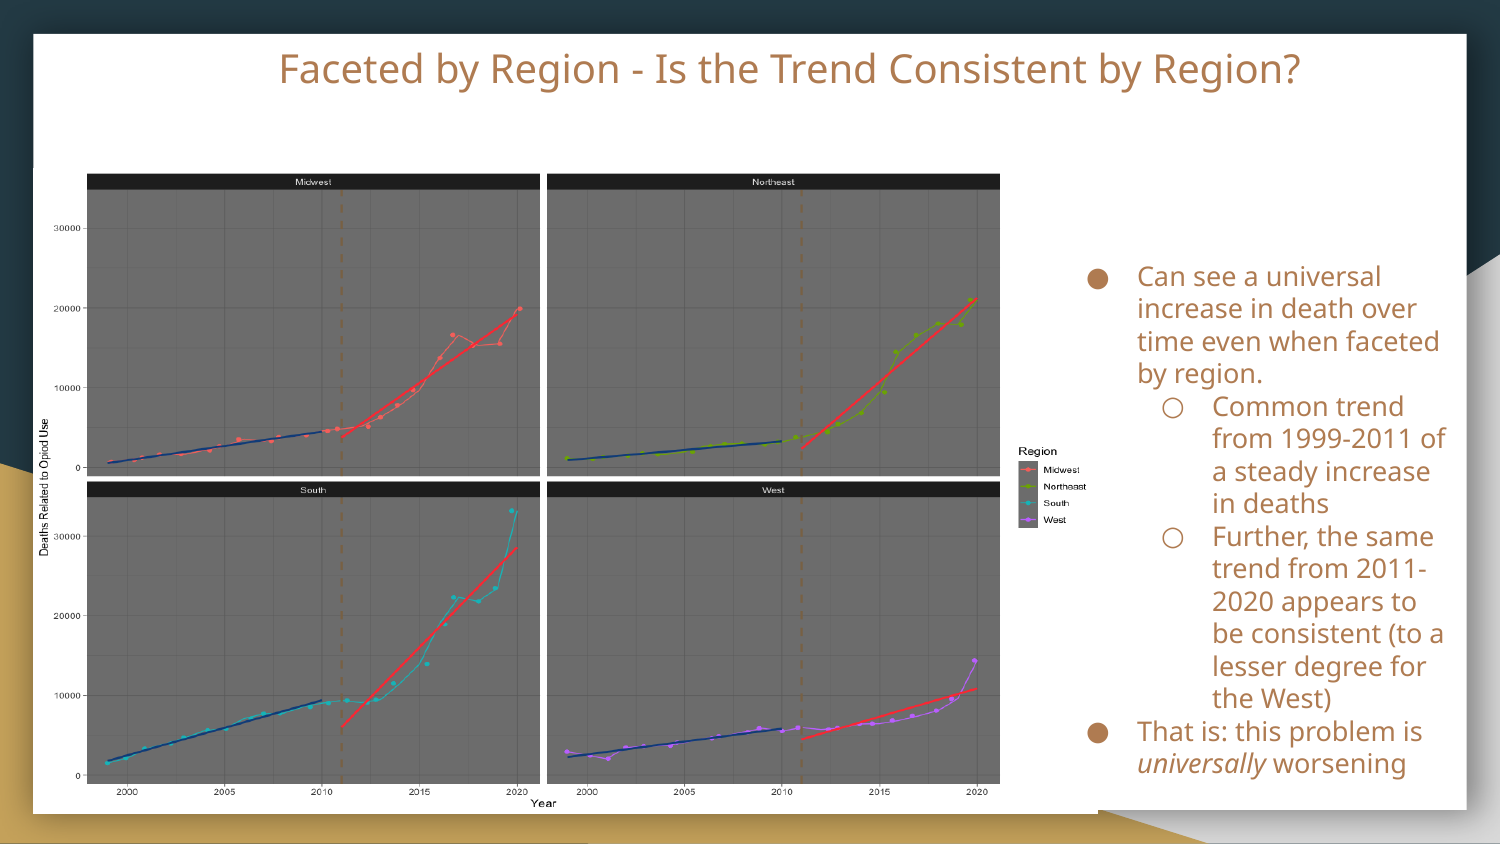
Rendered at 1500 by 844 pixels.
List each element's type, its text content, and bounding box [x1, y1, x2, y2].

text_box Can see a universal increase in death over time even when faceted by region. Common trend from 1999-2011 of a steady increase in deaths Further, the same trend from 2011-2020 appears to be consistent (to a lesser degree for the West) That is: this problem is universally worsening [1047, 244, 1465, 844]
title Faceted by Region - Is the Trend Consistent by Region? [212, 28, 1368, 128]
picture [33, 168, 1098, 814]
